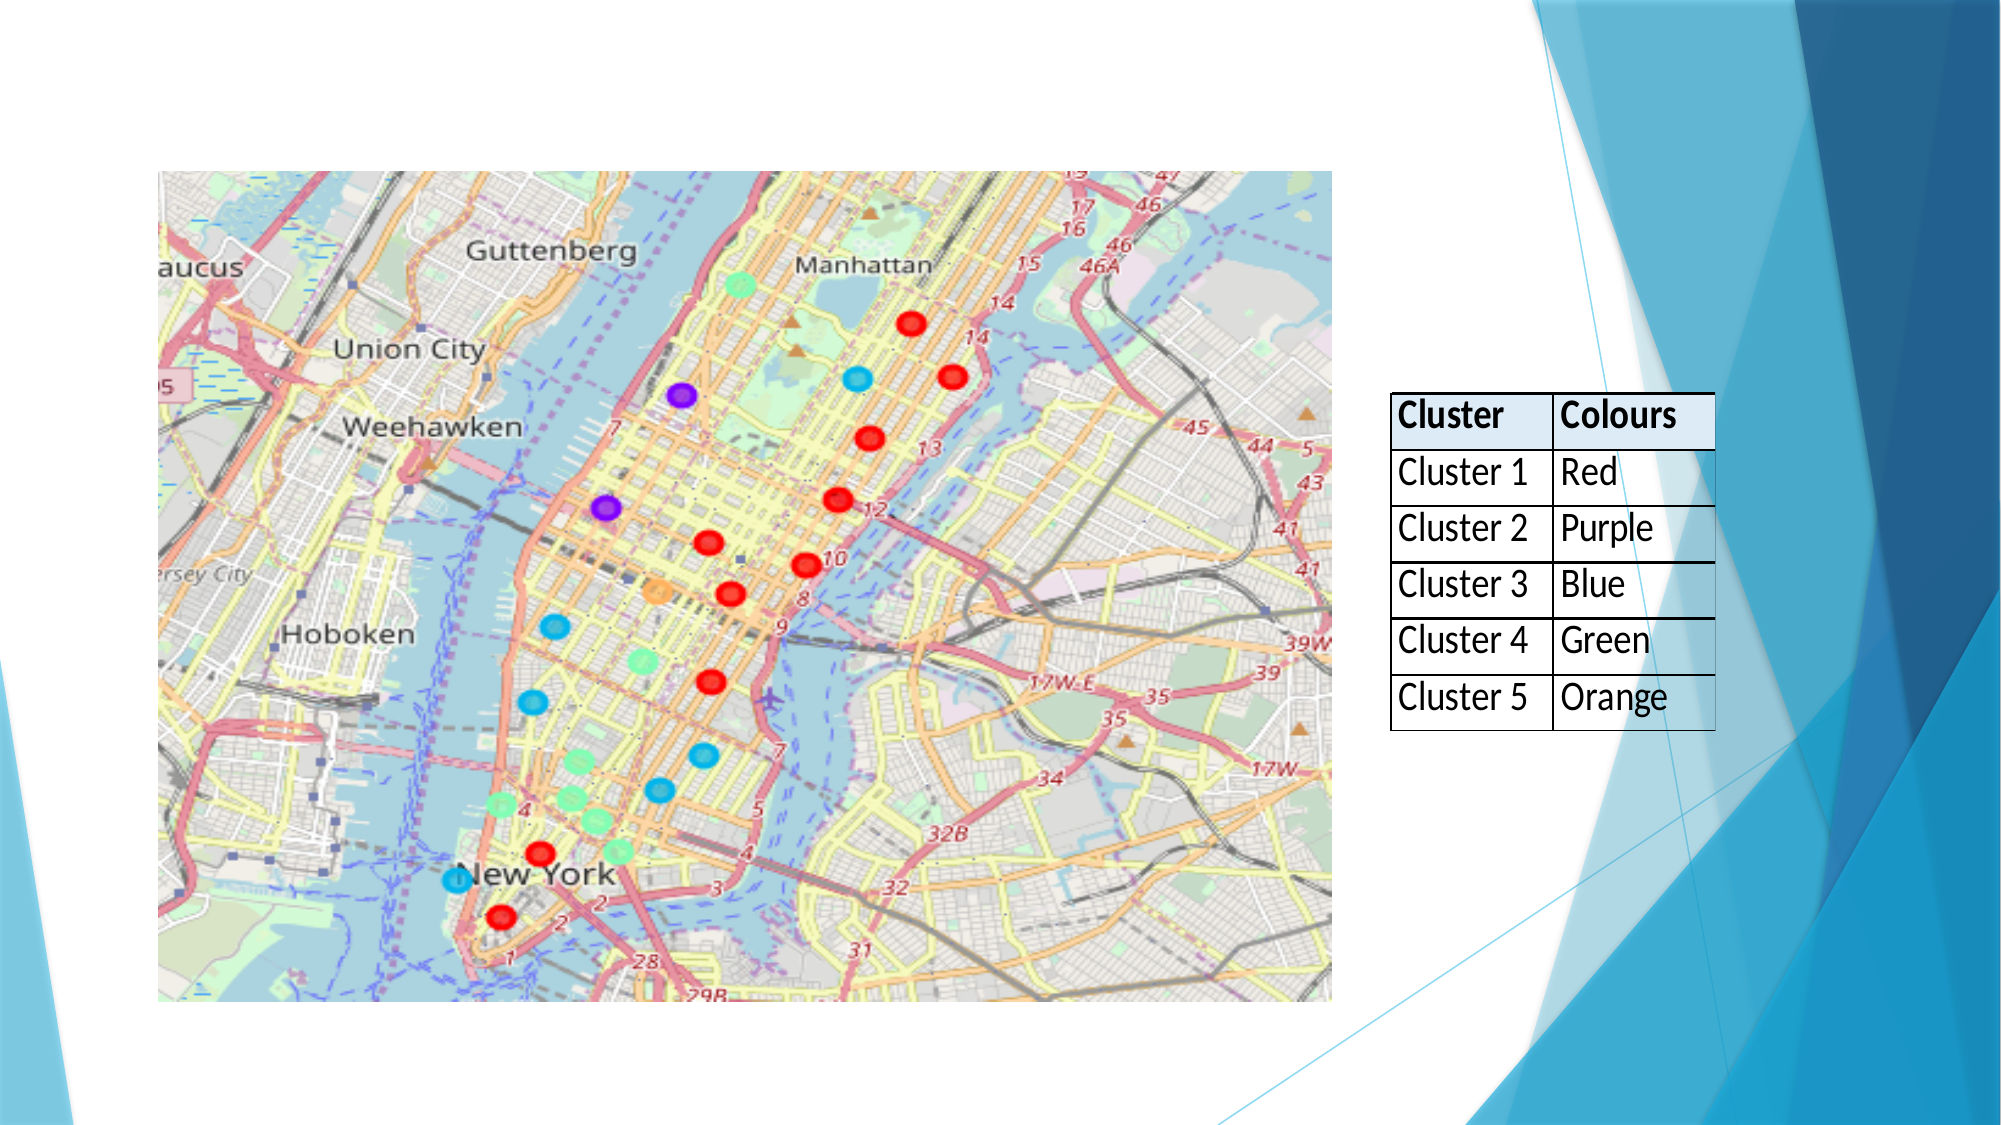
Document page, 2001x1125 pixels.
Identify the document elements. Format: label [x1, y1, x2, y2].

picture [1389, 392, 1718, 733]
list [158, 171, 1332, 1002]
